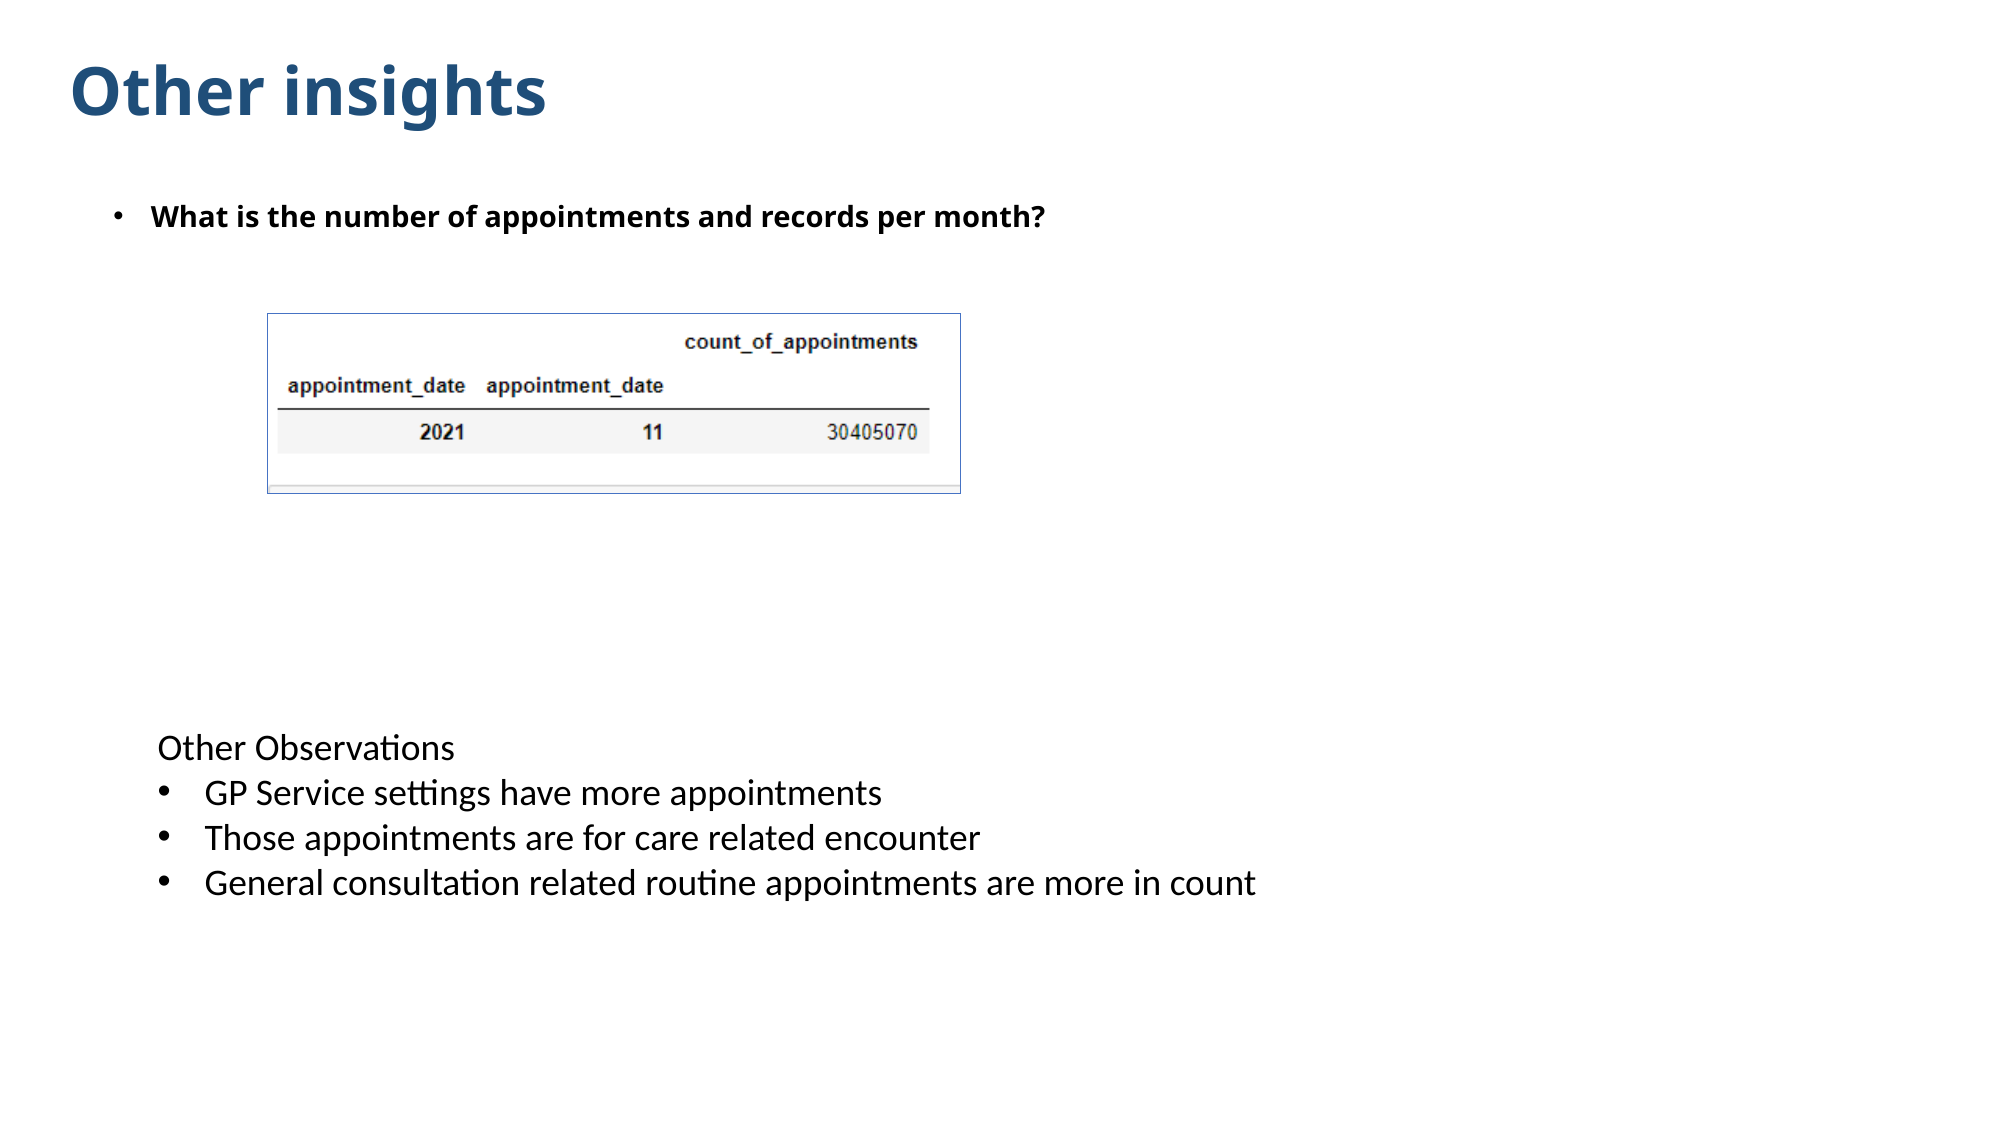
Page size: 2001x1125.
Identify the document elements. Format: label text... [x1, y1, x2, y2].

text_box Other Observations GP Service settings have more appointments Those appointments are for care related encounter General consultation related routine appointments are more in count [143, 715, 1660, 911]
title Other insights [54, 33, 1780, 148]
list What is the number of appointments and records per month? [98, 191, 1824, 934]
picture [267, 313, 961, 494]
